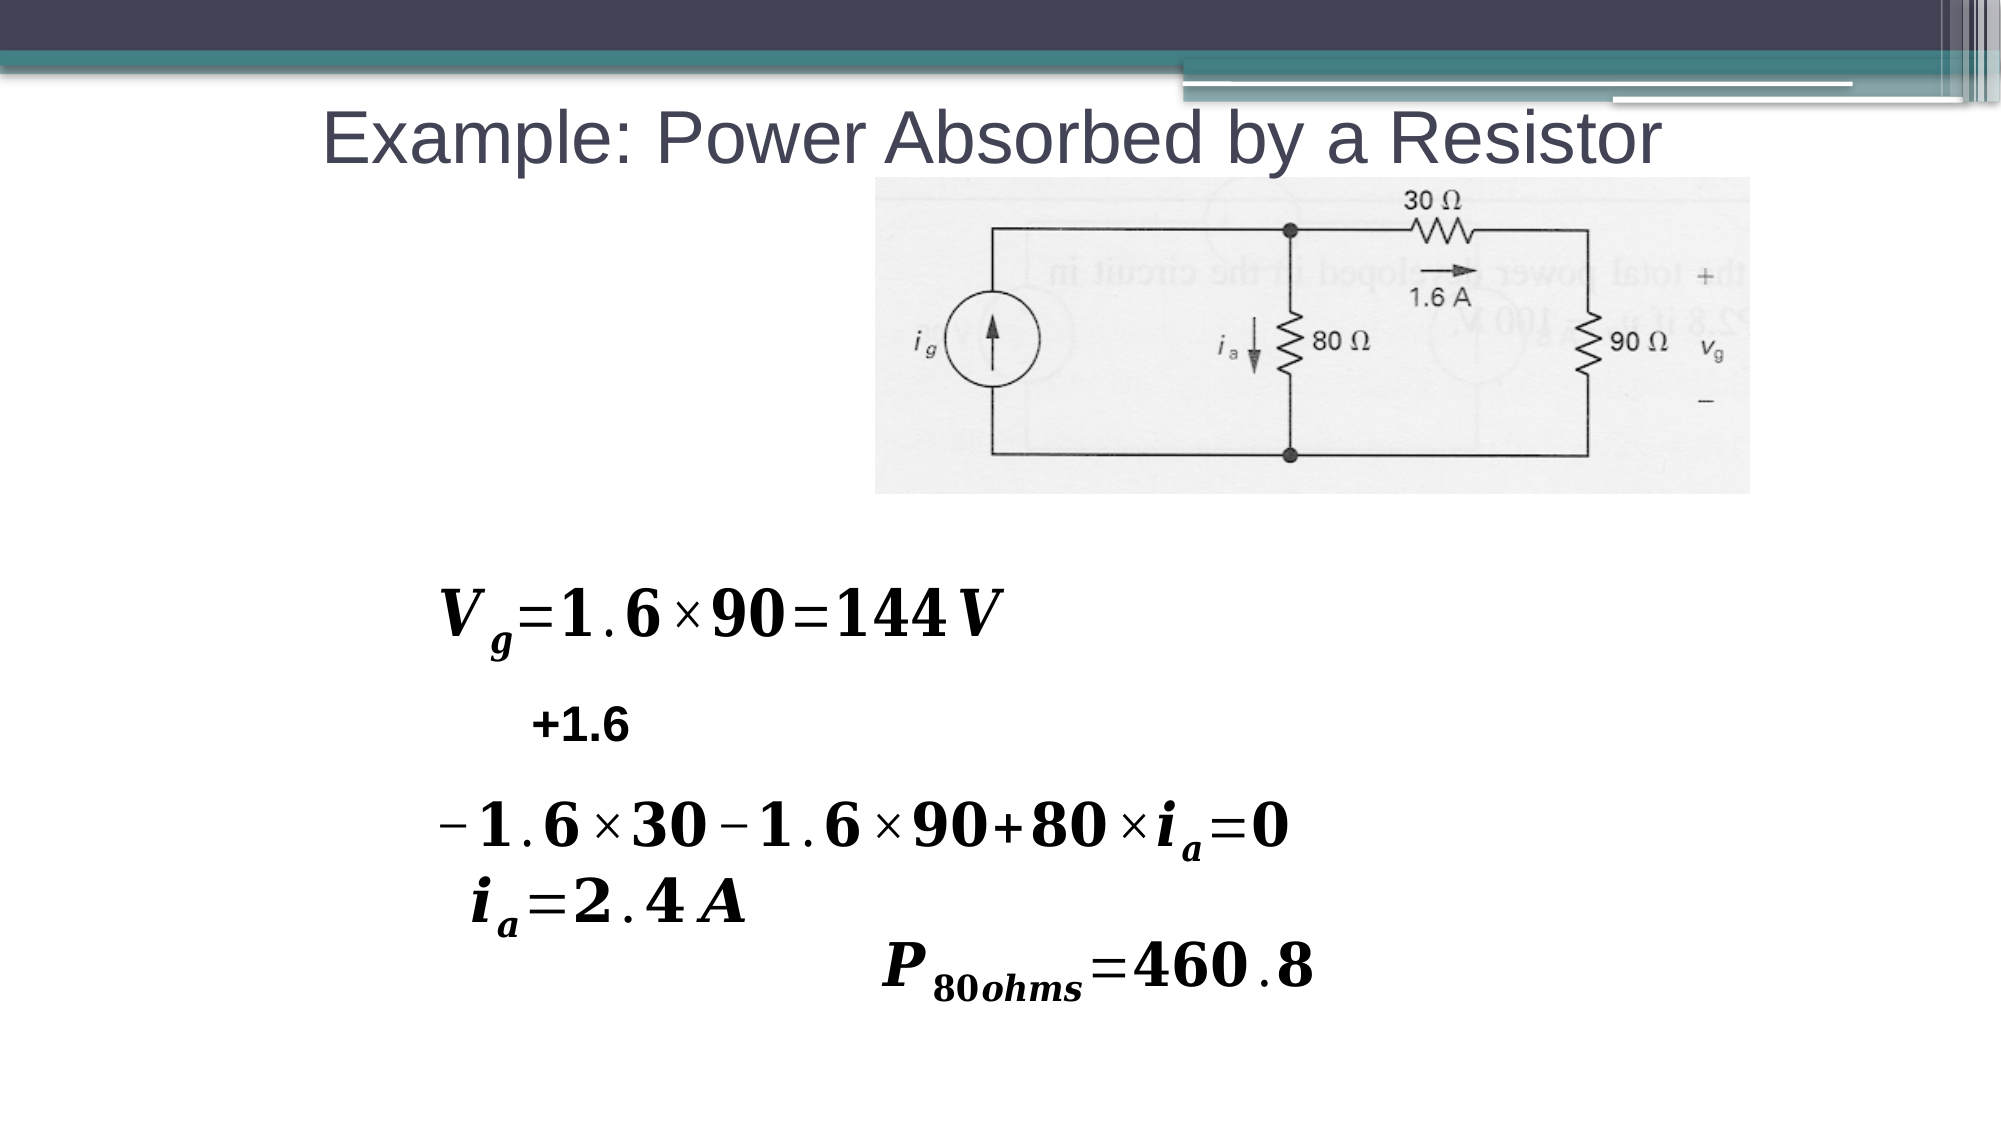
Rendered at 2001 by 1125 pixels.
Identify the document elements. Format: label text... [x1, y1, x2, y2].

picture [874, 177, 1751, 494]
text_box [433, 579, 1317, 1010]
text_box Example: Power Absorbed by a Resistor [280, 90, 1706, 178]
